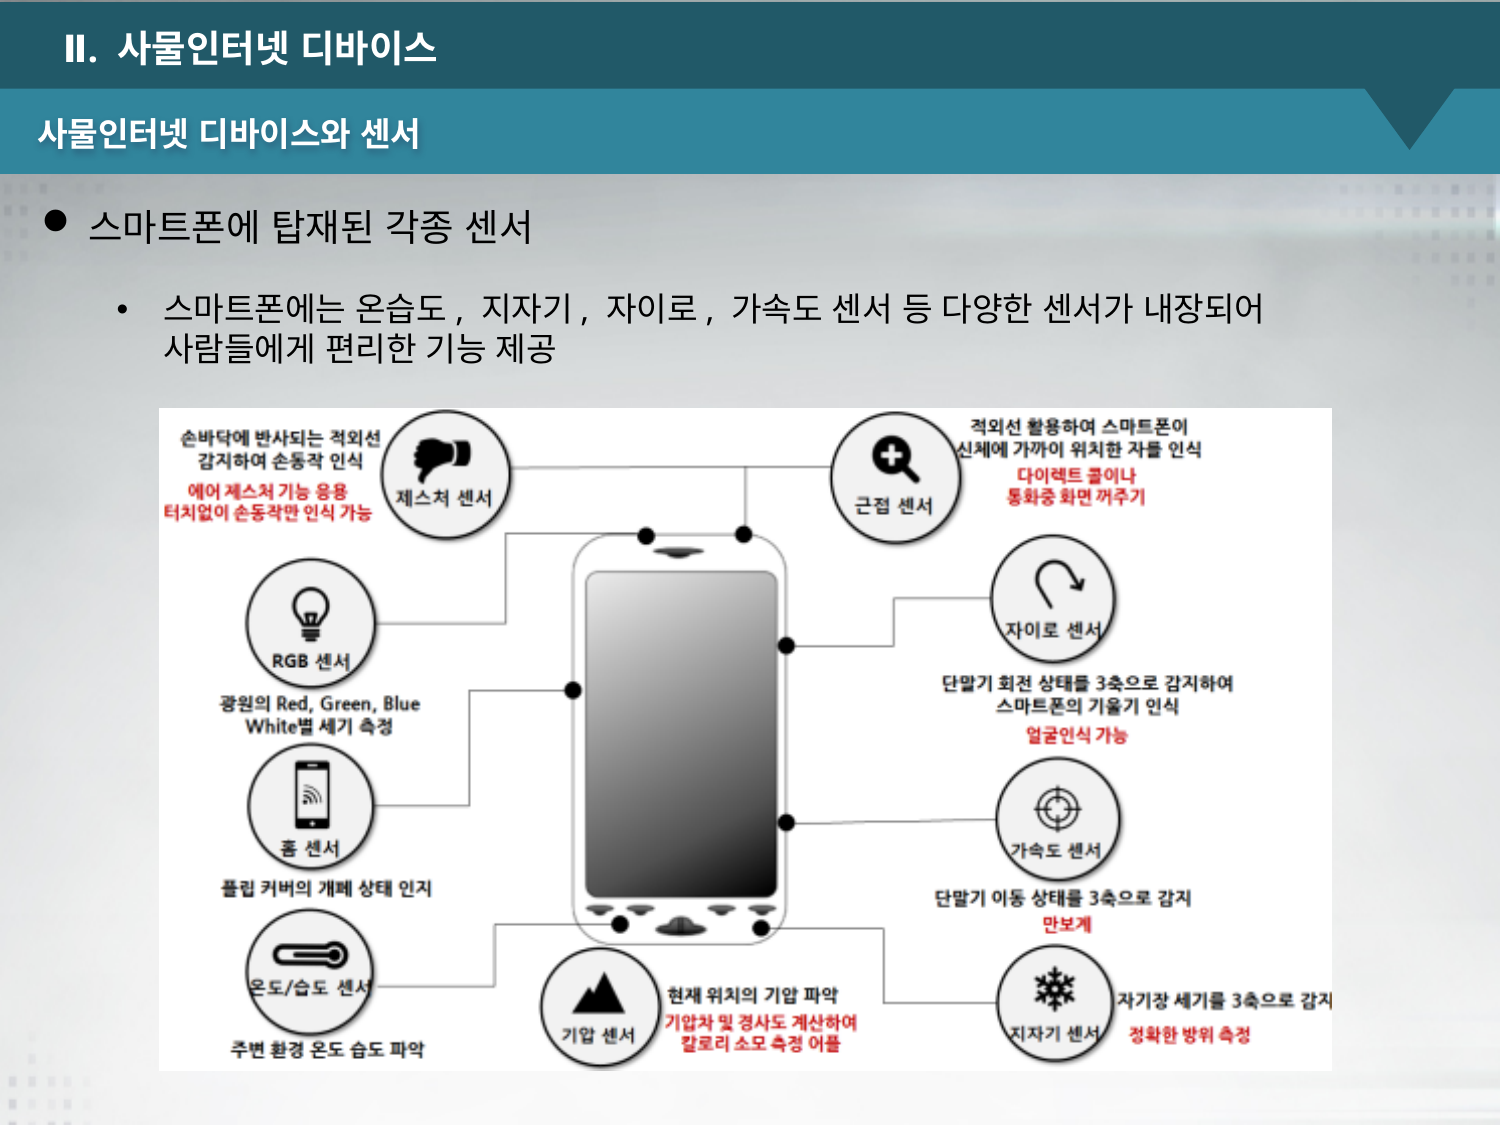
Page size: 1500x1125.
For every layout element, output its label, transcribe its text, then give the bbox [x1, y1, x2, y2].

text_box Ⅱ. 사물인터넷 디바이스 [48, 17, 454, 78]
title 사물인터넷 디바이스와 센서 [17, 93, 1357, 166]
picture [0, 174, 1500, 1125]
text_box 스마트폰에 탑재된 각종 센서 스마트폰에는 온습도, 지자기, 자이로, 가속도 센서 등 다양한 센서가 내장되어 사람들에게 편리한 기능 제공 [26, 196, 1367, 376]
